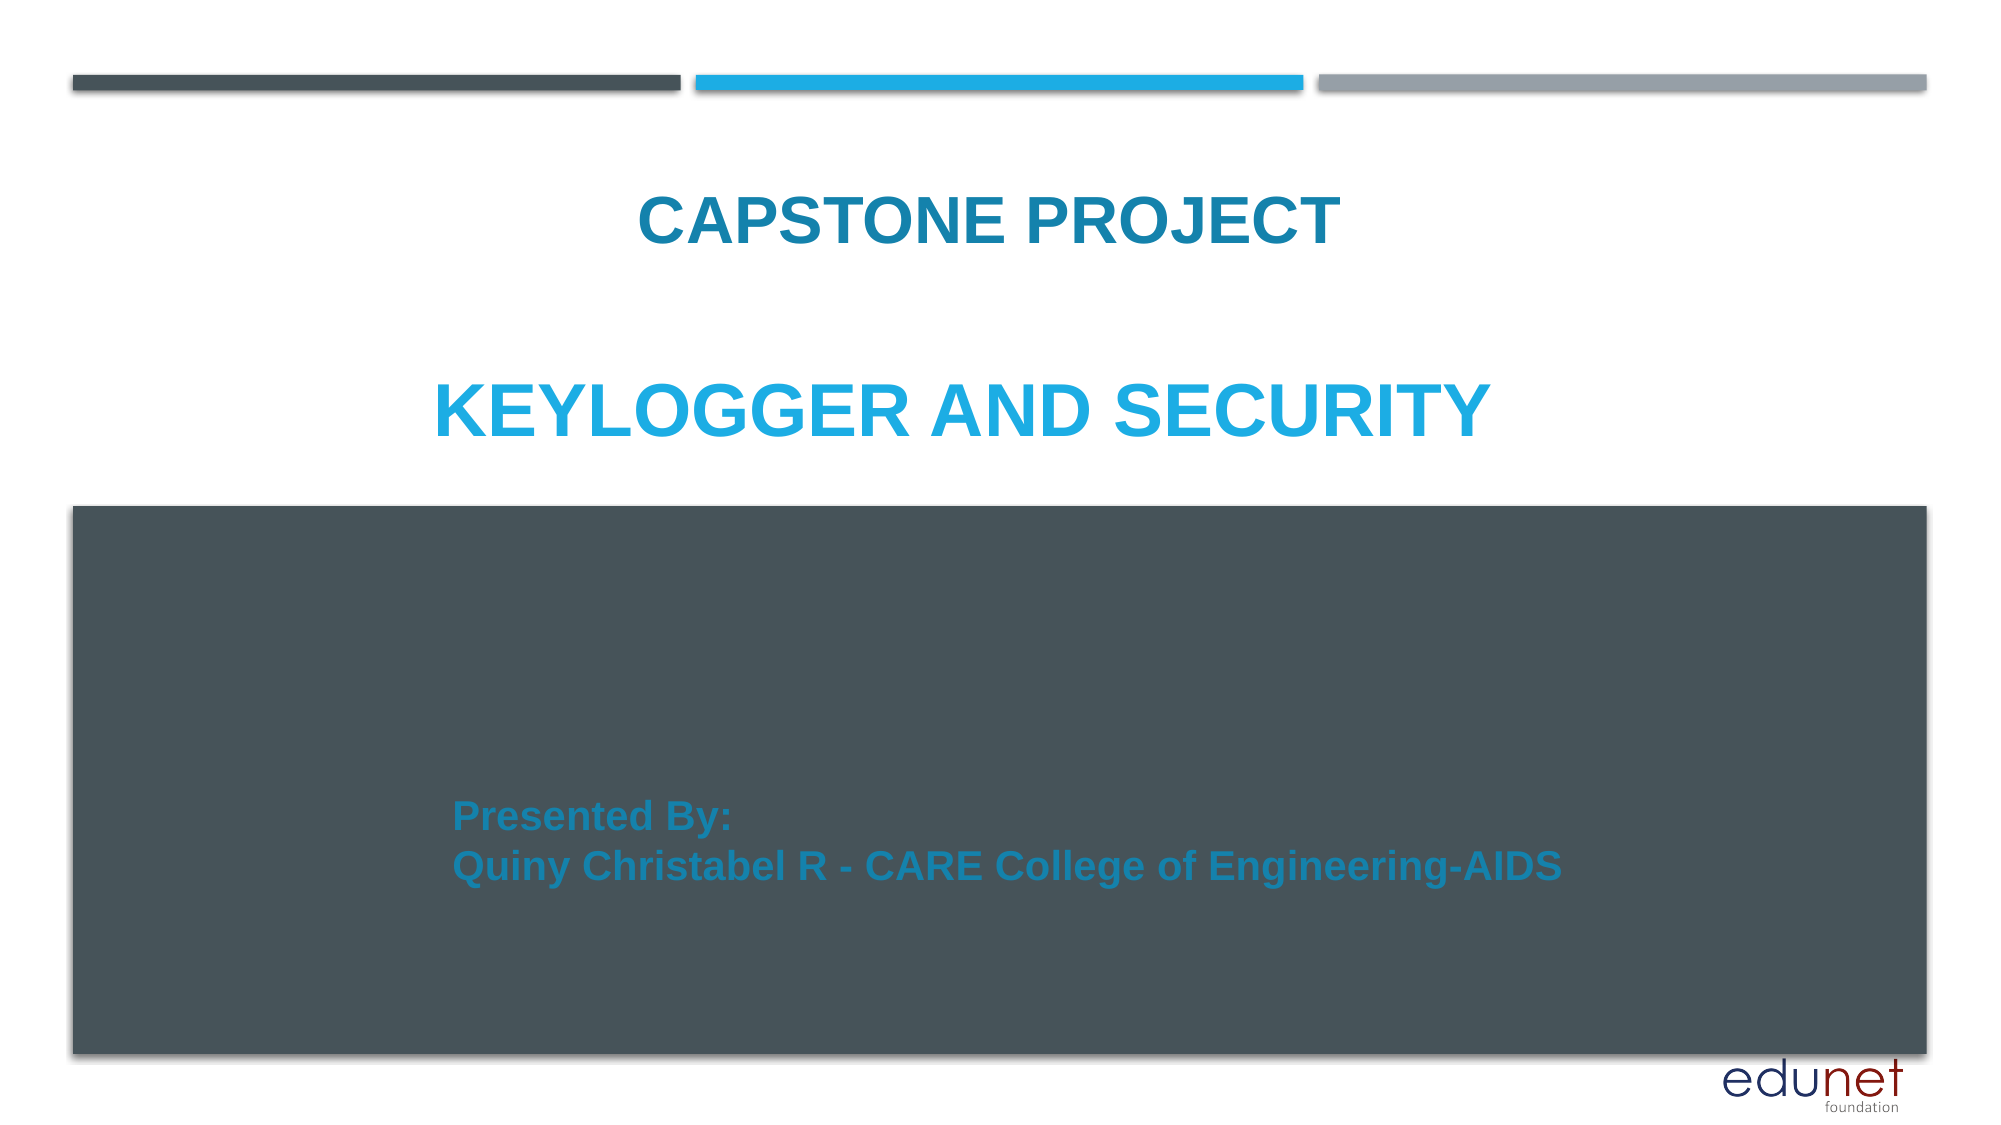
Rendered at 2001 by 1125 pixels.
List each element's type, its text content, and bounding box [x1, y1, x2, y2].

text_box CAPSTONE PROJECT [0, 169, 2000, 265]
text_box Presented By: Quiny Christabel R - CARE College of Engineering-AIDS [437, 781, 1752, 897]
picture [1719, 1056, 1905, 1116]
title KEYLOGGER and security [222, 298, 1723, 460]
